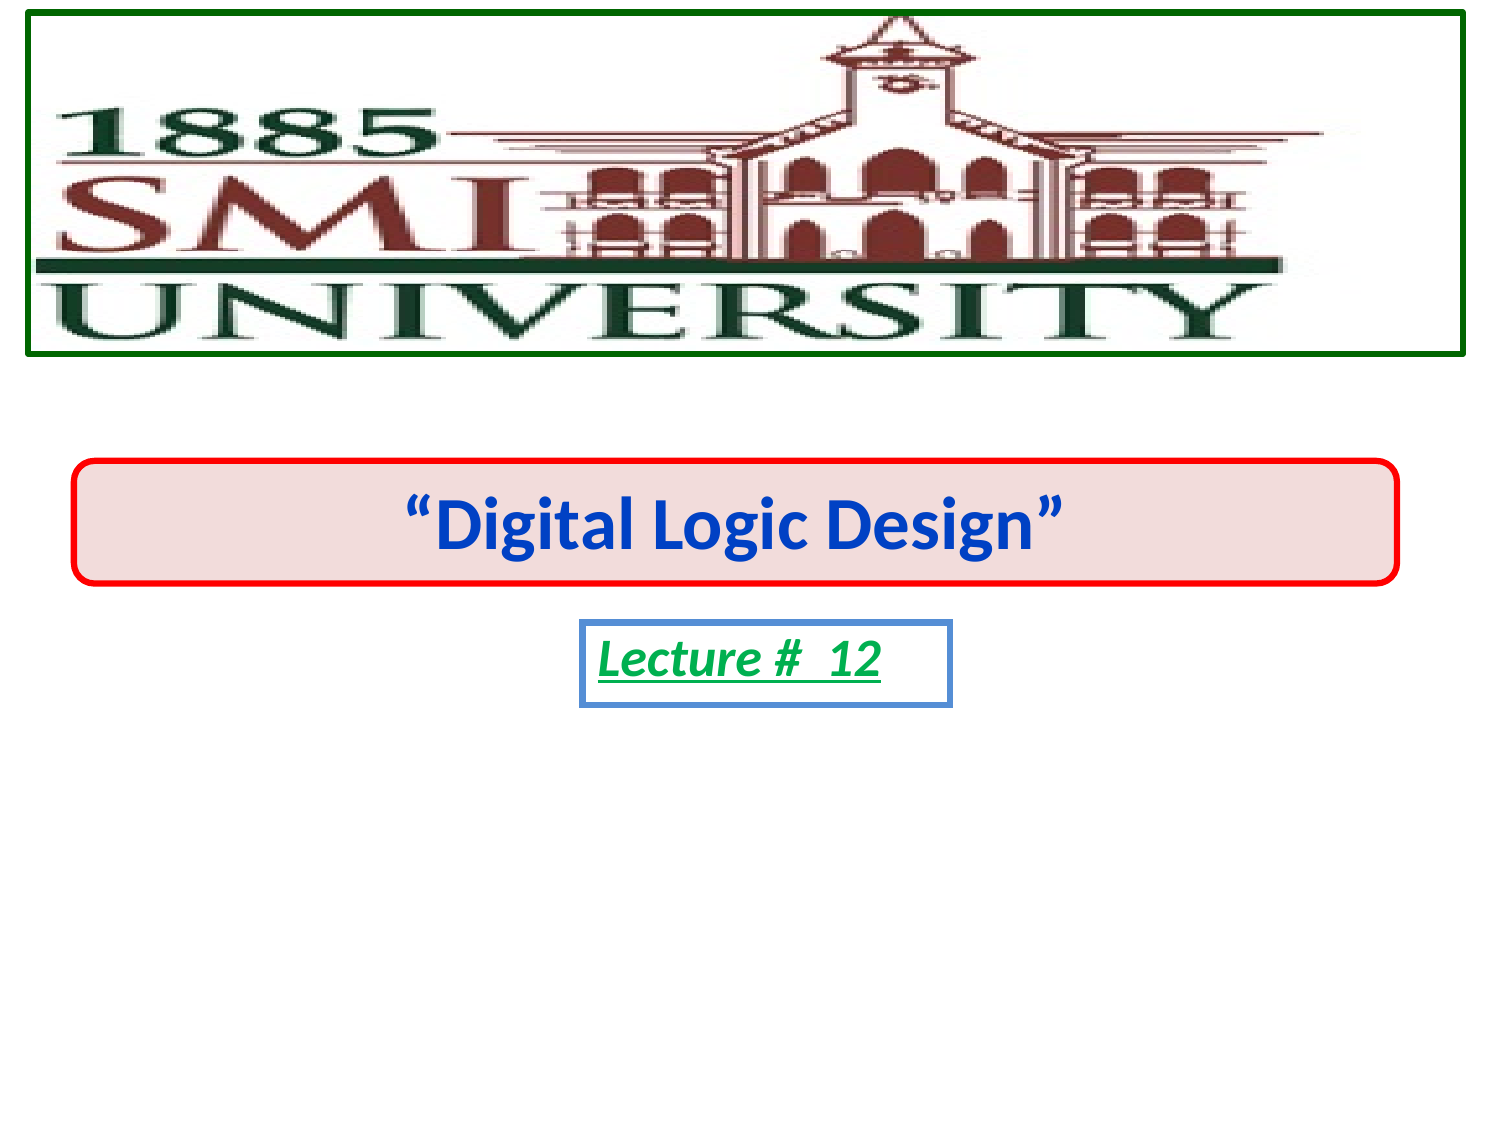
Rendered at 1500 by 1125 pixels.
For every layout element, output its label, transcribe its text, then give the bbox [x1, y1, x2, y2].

text_box “Digital Logic Design” [73, 460, 1398, 584]
text_box Lecture # 12 [582, 622, 950, 706]
text_box [25, 0, 76, 10]
picture [31, 15, 1460, 351]
